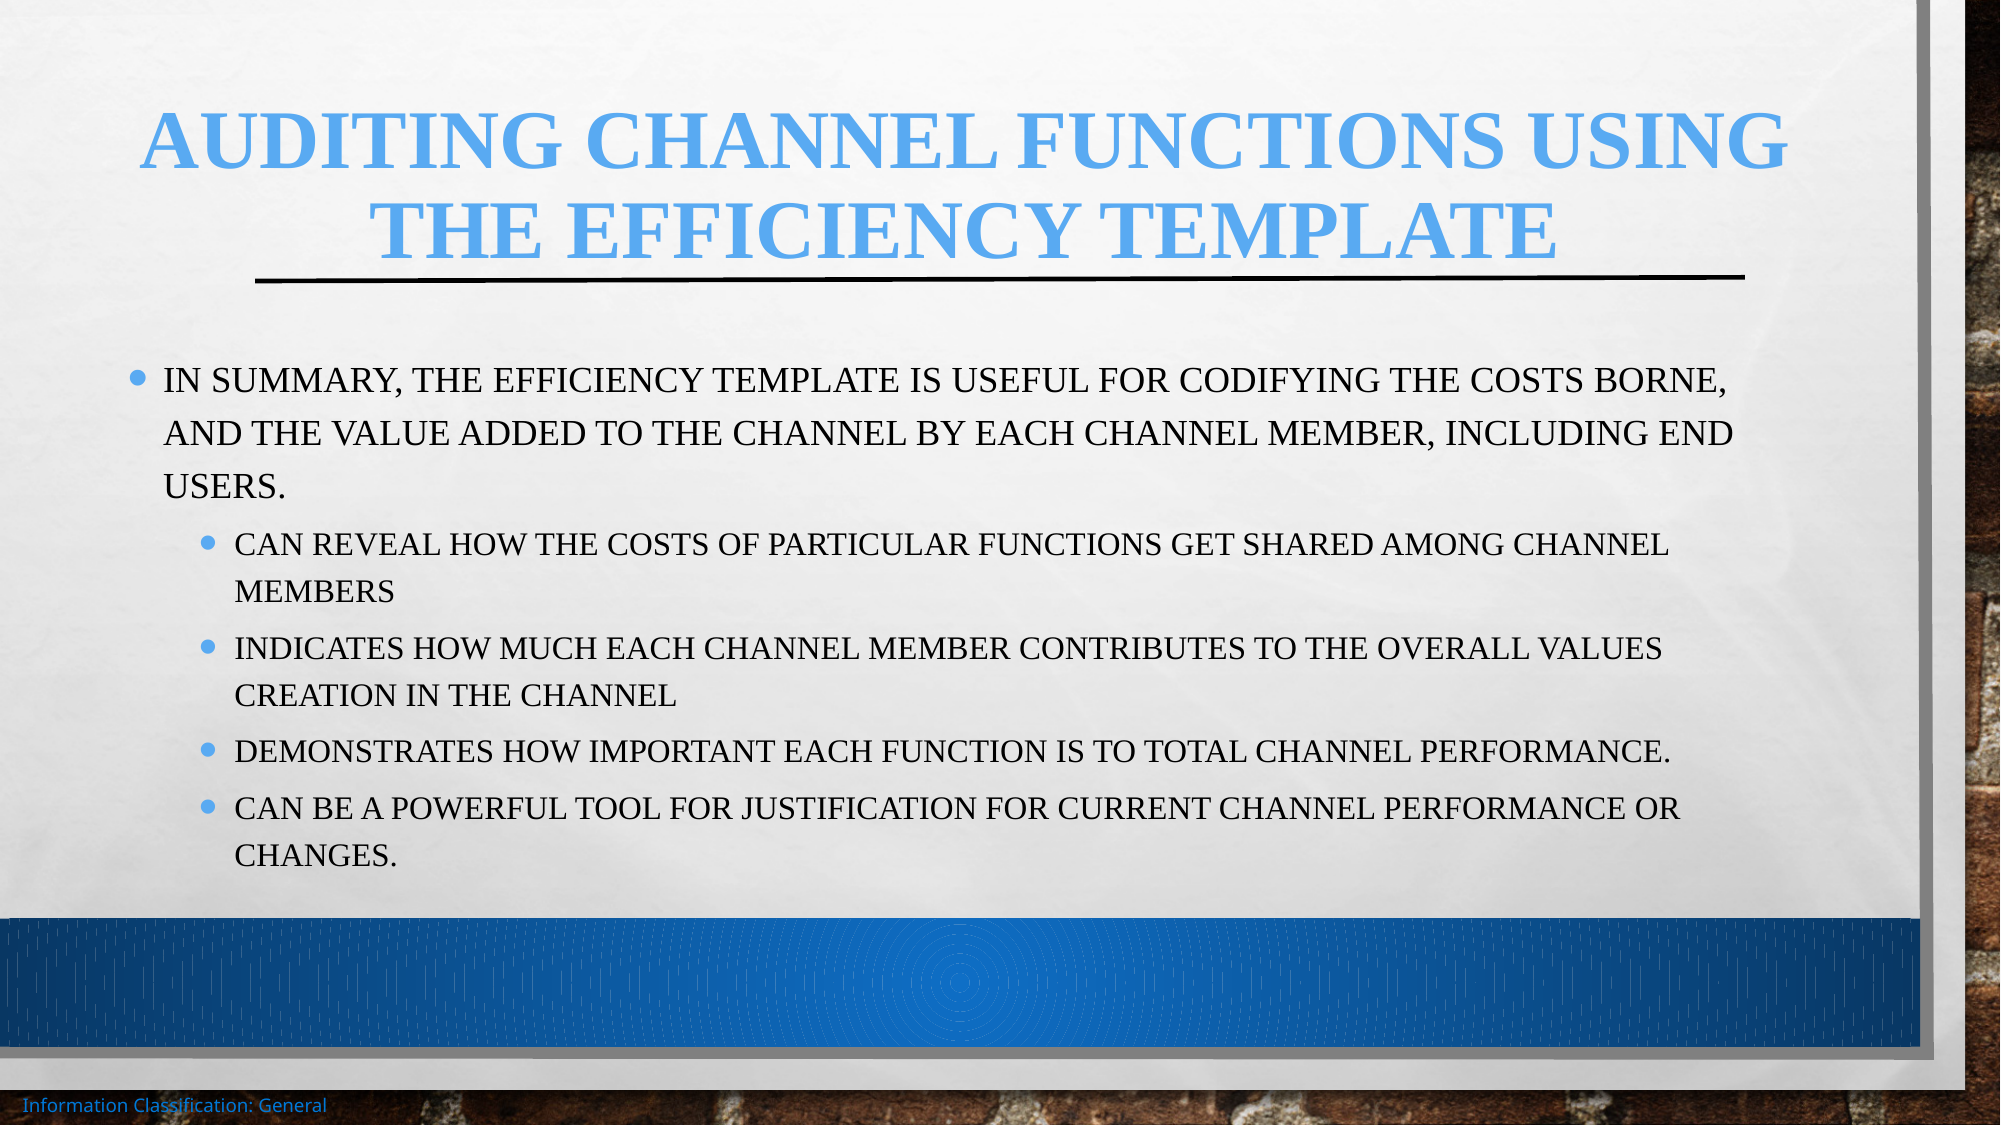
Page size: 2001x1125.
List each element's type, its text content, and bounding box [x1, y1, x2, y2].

title Auditing Channel Functions Using the Efficiency Template [112, 92, 1818, 281]
list In summary, the efficiency template is useful for codifying the costs borne, and the value added to the channel by each channel member, including end users. Can reveal how the costs of particular functions get shared among channel members Indicates how much each channel member contributes to the overall values creation in the channel Demonstrates how important each function is to total channel performance. Can be a powerful tool for justification for current channel performance or changes. [112, 338, 1818, 882]
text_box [254, 276, 1746, 282]
picture [0, 0, 2000, 1125]
